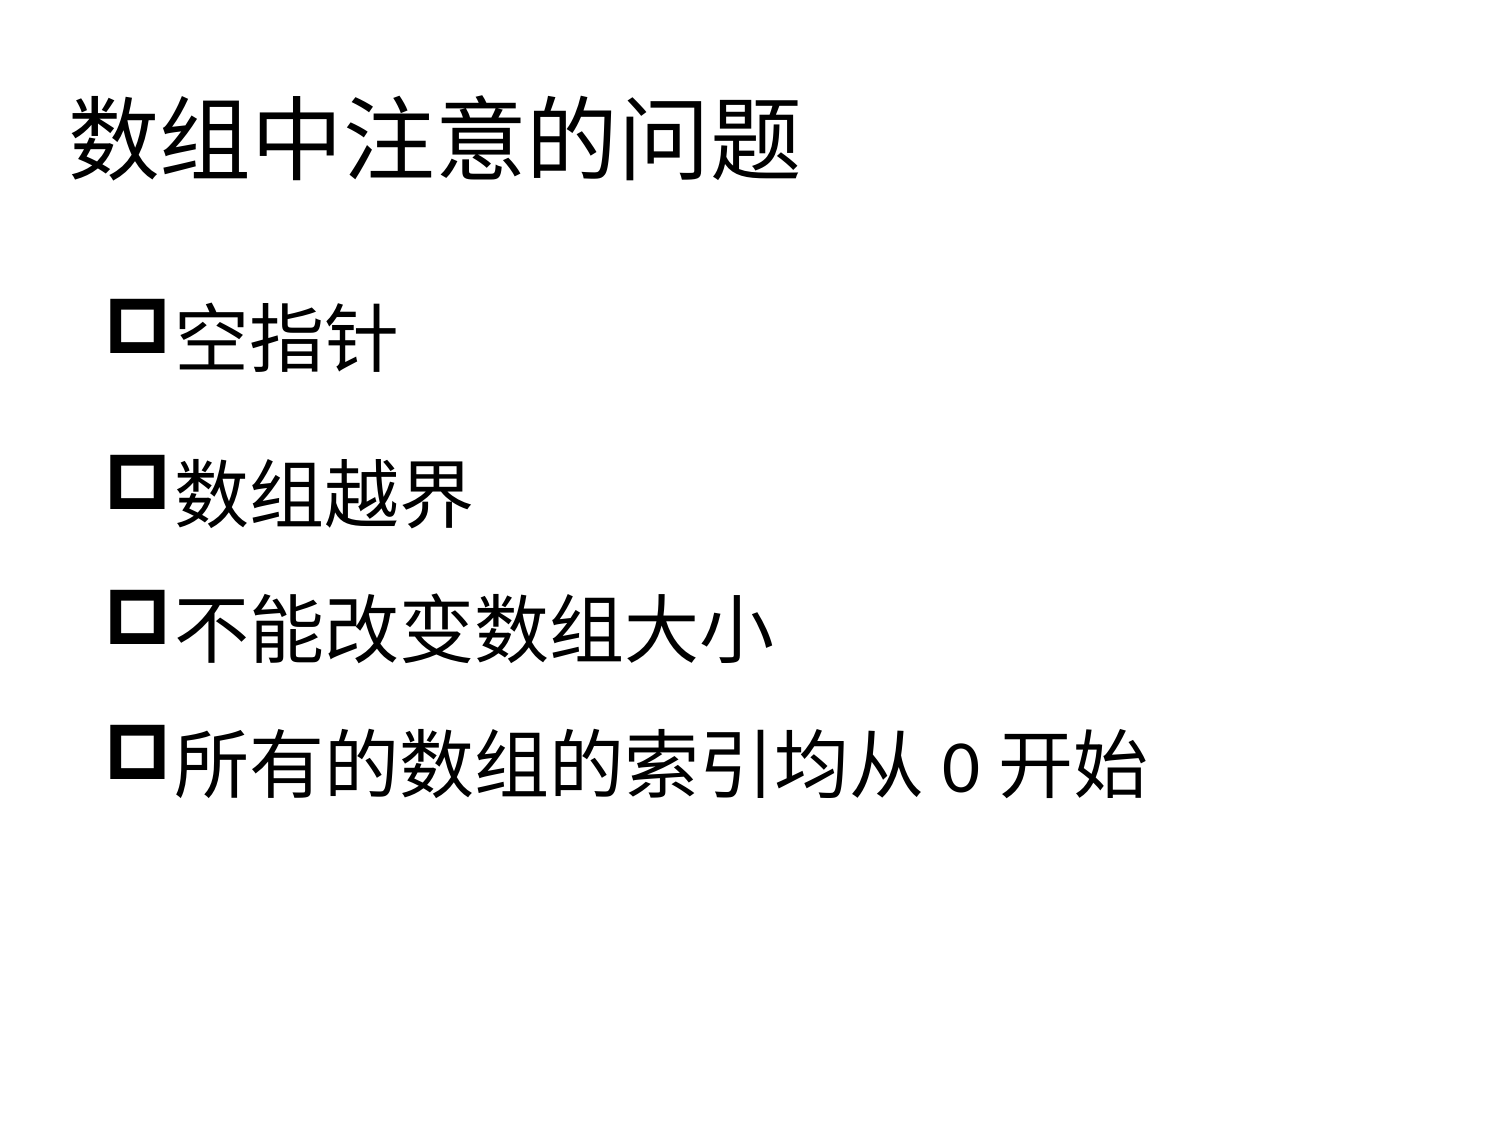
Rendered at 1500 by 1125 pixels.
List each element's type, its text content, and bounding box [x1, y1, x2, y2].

title 数组中注意的问题 [53, 35, 1347, 253]
list 空指针 数组越界 不能改变数组大小 所有的数组的索引均从0开始 [89, 238, 1281, 886]
